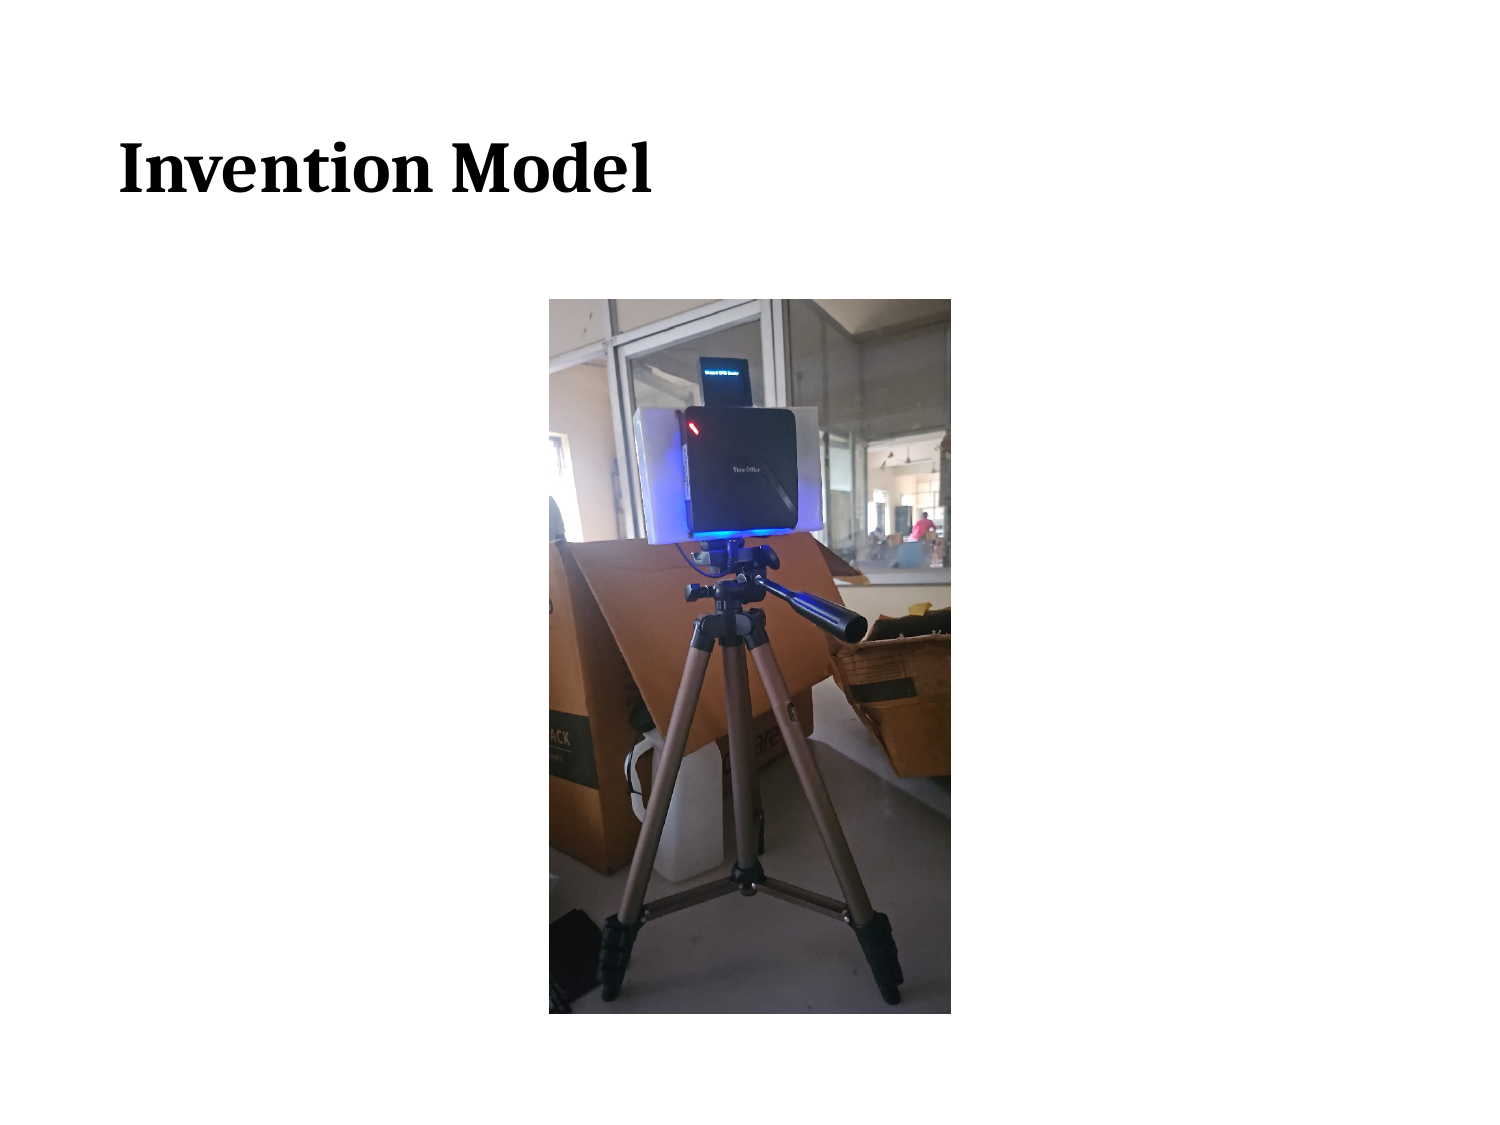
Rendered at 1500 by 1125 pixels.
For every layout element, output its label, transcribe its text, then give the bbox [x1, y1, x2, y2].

title Invention Model [103, 59, 1397, 278]
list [549, 299, 951, 1014]
